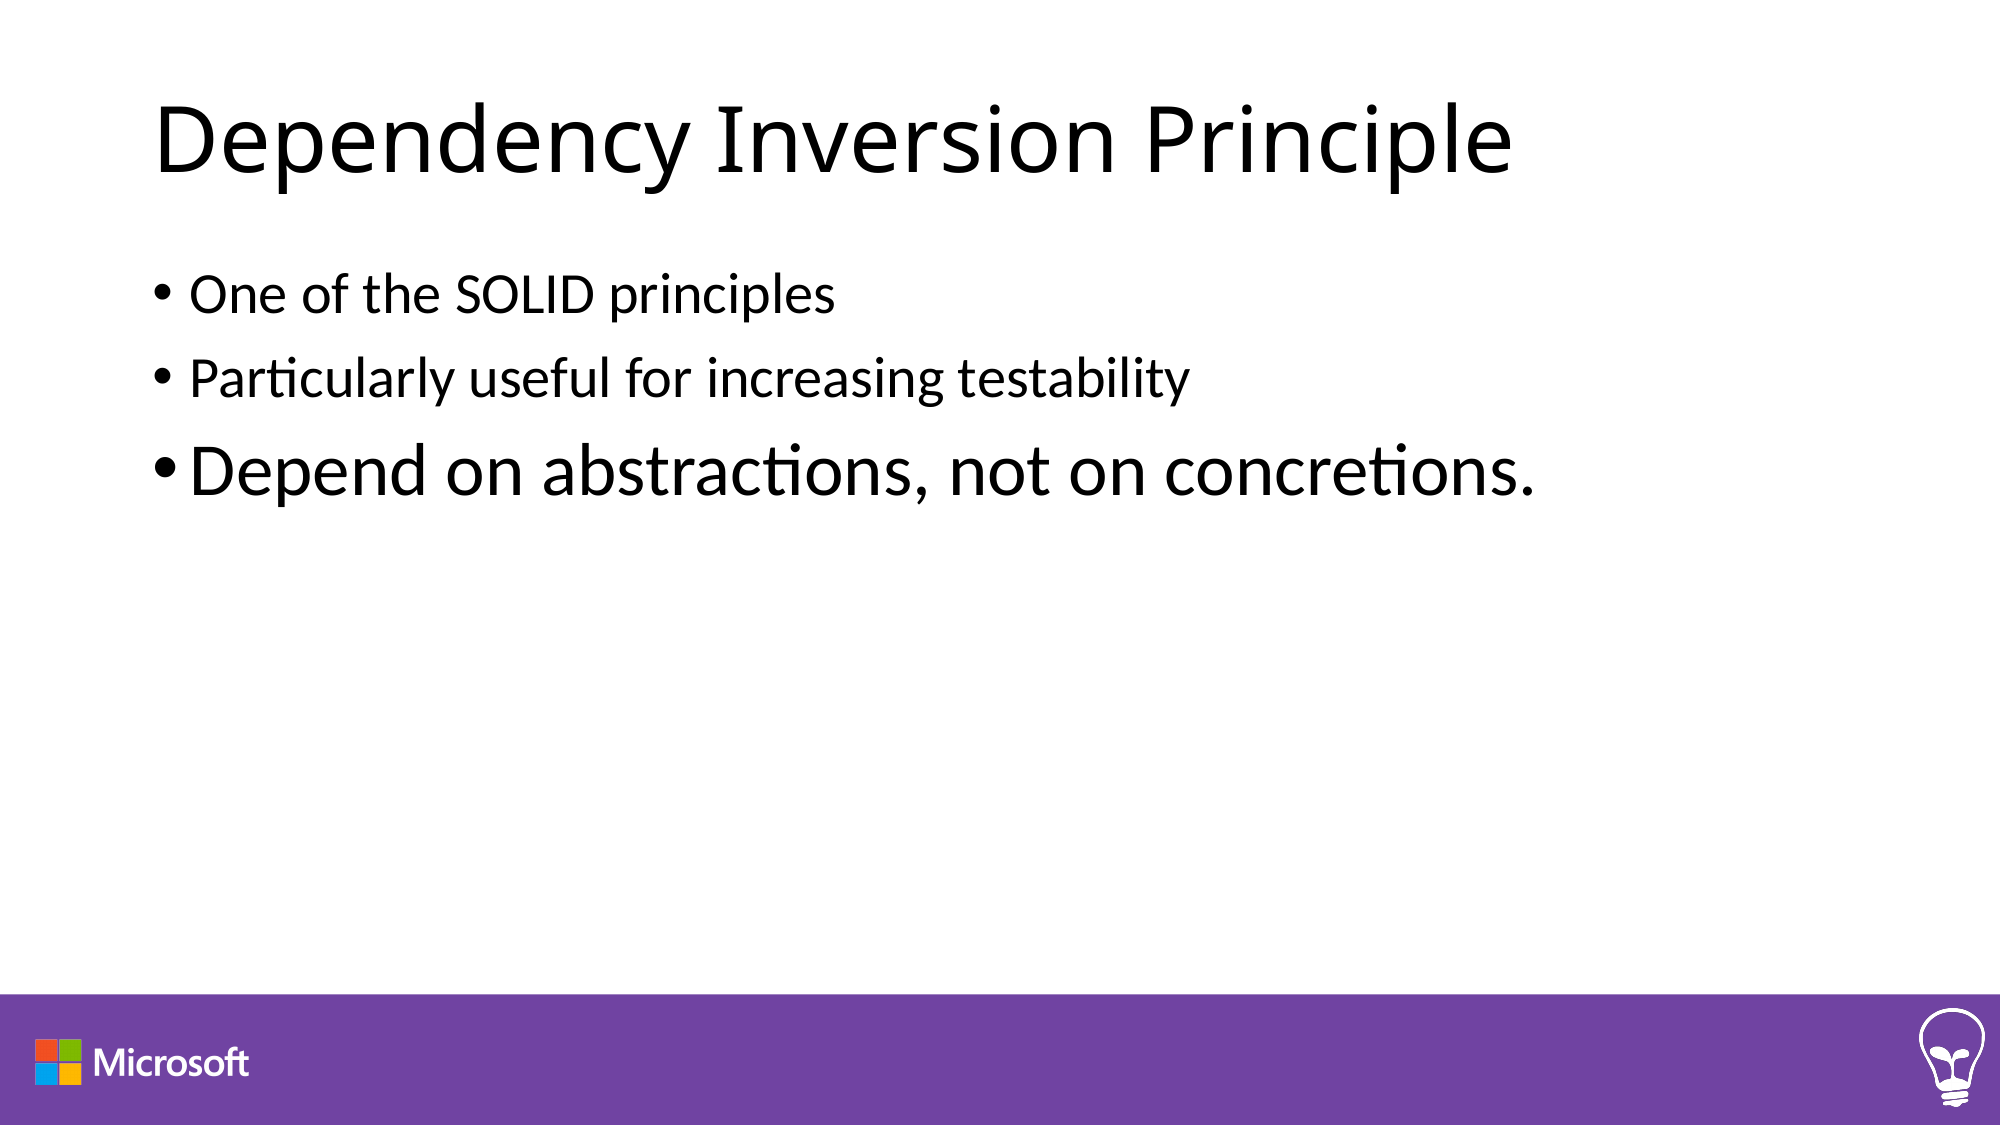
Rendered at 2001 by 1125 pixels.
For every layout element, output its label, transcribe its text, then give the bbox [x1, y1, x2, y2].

title Dependency Inversion Principle [137, 59, 1863, 225]
picture [6, 1012, 278, 1112]
list One of the SOLID principles Particularly useful for increasing testability Depend on abstractions, not on concretions. [137, 255, 1863, 955]
picture [1919, 1008, 1985, 1107]
